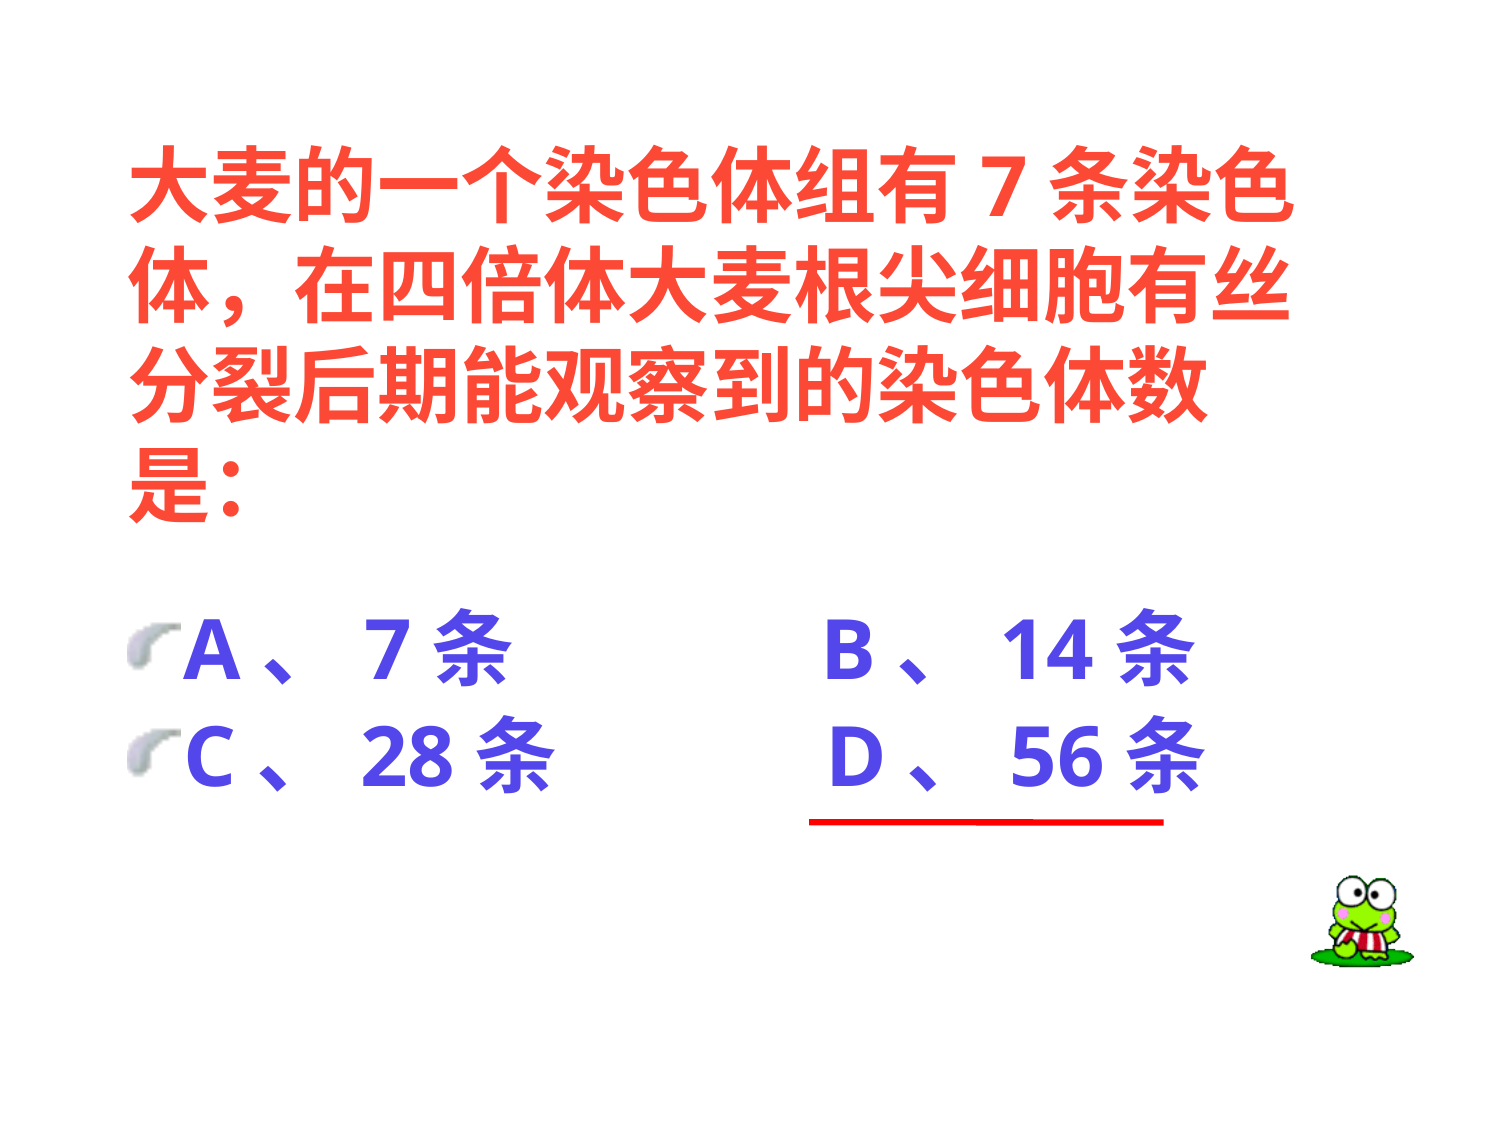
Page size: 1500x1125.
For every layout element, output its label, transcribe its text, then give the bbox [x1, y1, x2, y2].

picture [127, 727, 181, 781]
list A、7条 B、14条 C、28条 D、56条 [112, 600, 1388, 835]
picture [127, 621, 181, 674]
title 大麦的一个染色体组有7条染色体，在四倍体大麦根尖细胞有丝分裂后期能观察到的染色体数是： [112, 126, 1388, 488]
picture [1299, 862, 1426, 981]
